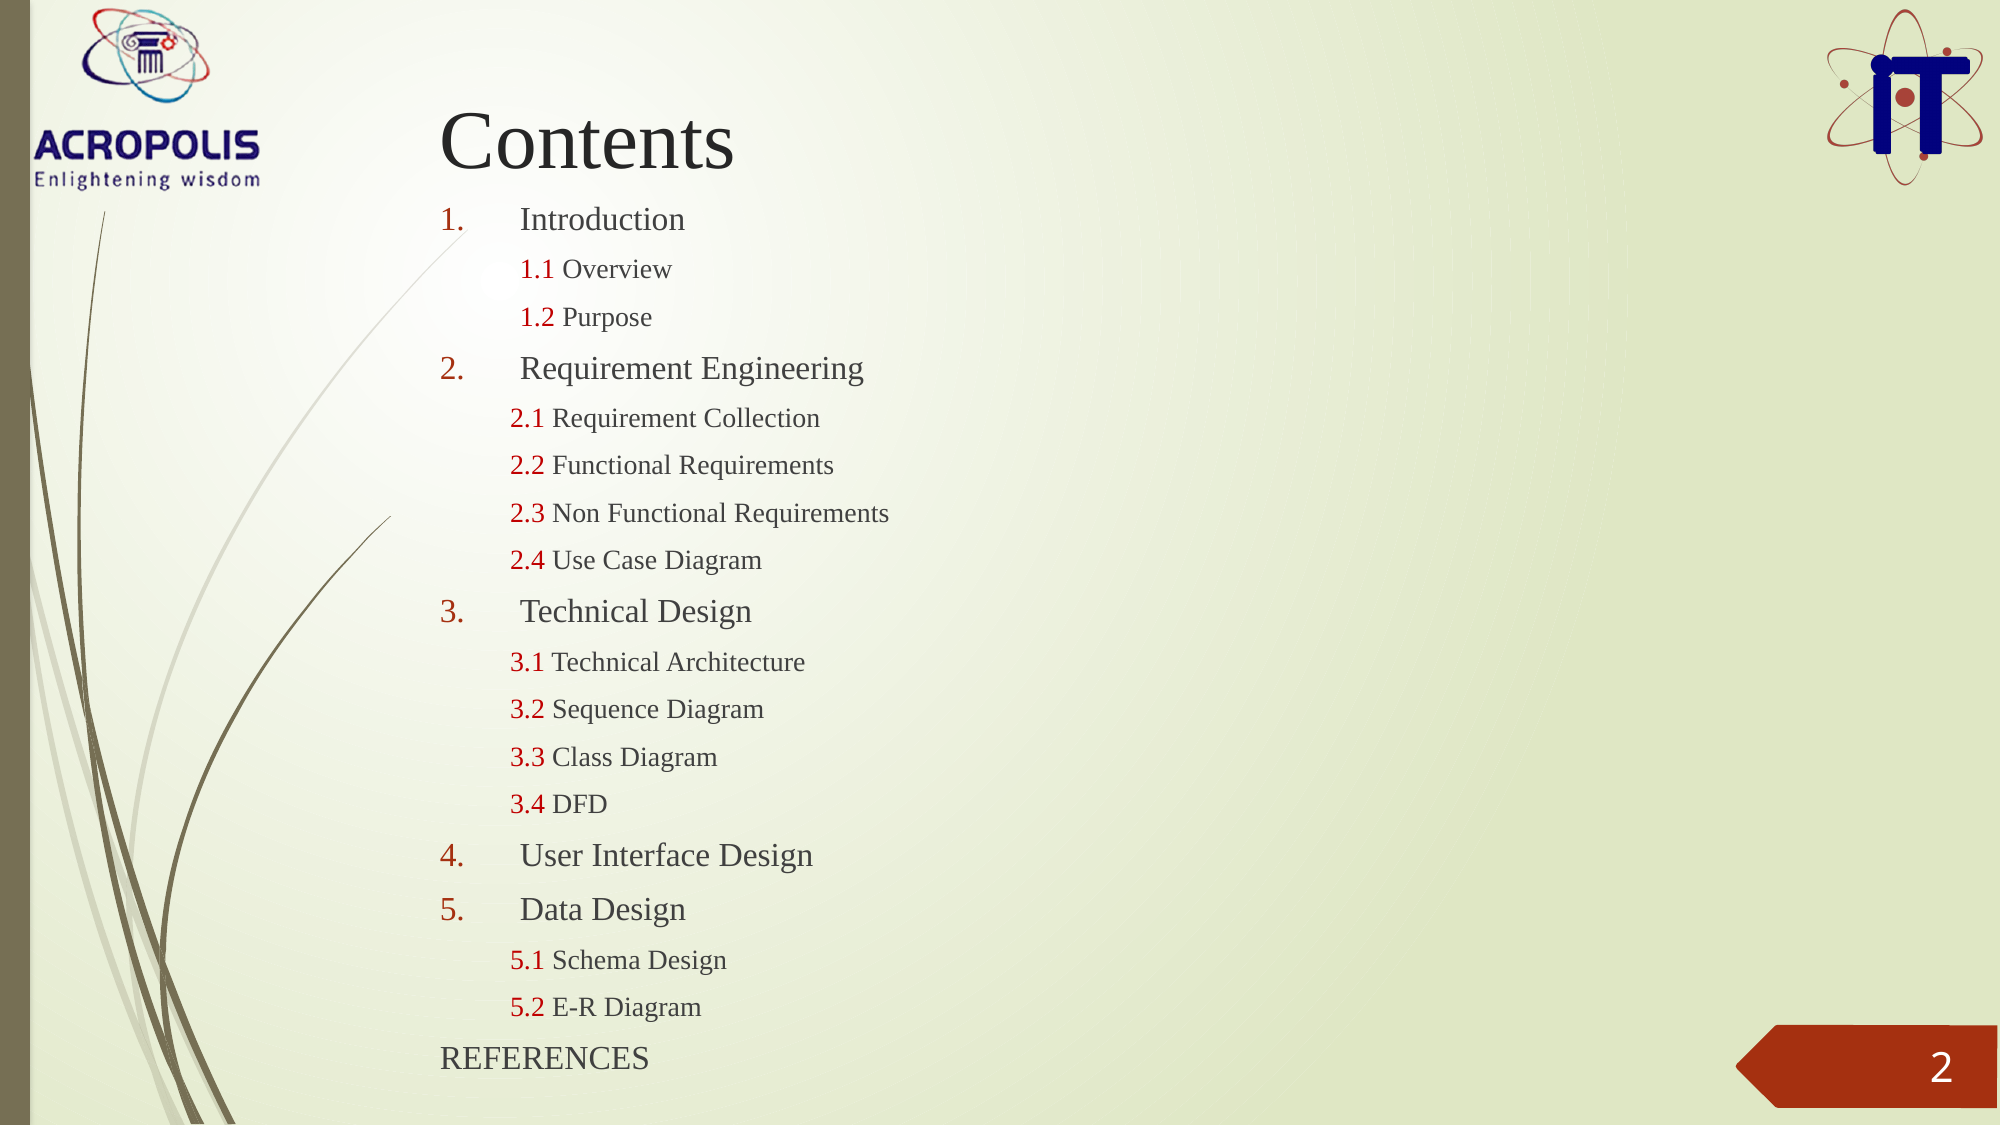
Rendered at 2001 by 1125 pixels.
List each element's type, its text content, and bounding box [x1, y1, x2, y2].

picture [1821, 0, 1989, 232]
title Contents [424, 78, 1887, 189]
picture [25, 0, 265, 204]
list Introduction 1.1 Overview 1.2 Purpose Requirement Engineering 2.1 Requirement Collection 2.2 Functional Requirements 2.3 Non Functional Requirements 2.4 Use Case Diagram Technical Design 3.1 Technical Architecture 3.2 Sequence Diagram 3.3 Class Diagram 3.4 DFD User Interface Design Data Design 5.1 Schema Design 5.2 E-R Diagram REFERENCES [424, 189, 1888, 1086]
slide_number 2 [1840, 1039, 1969, 1100]
